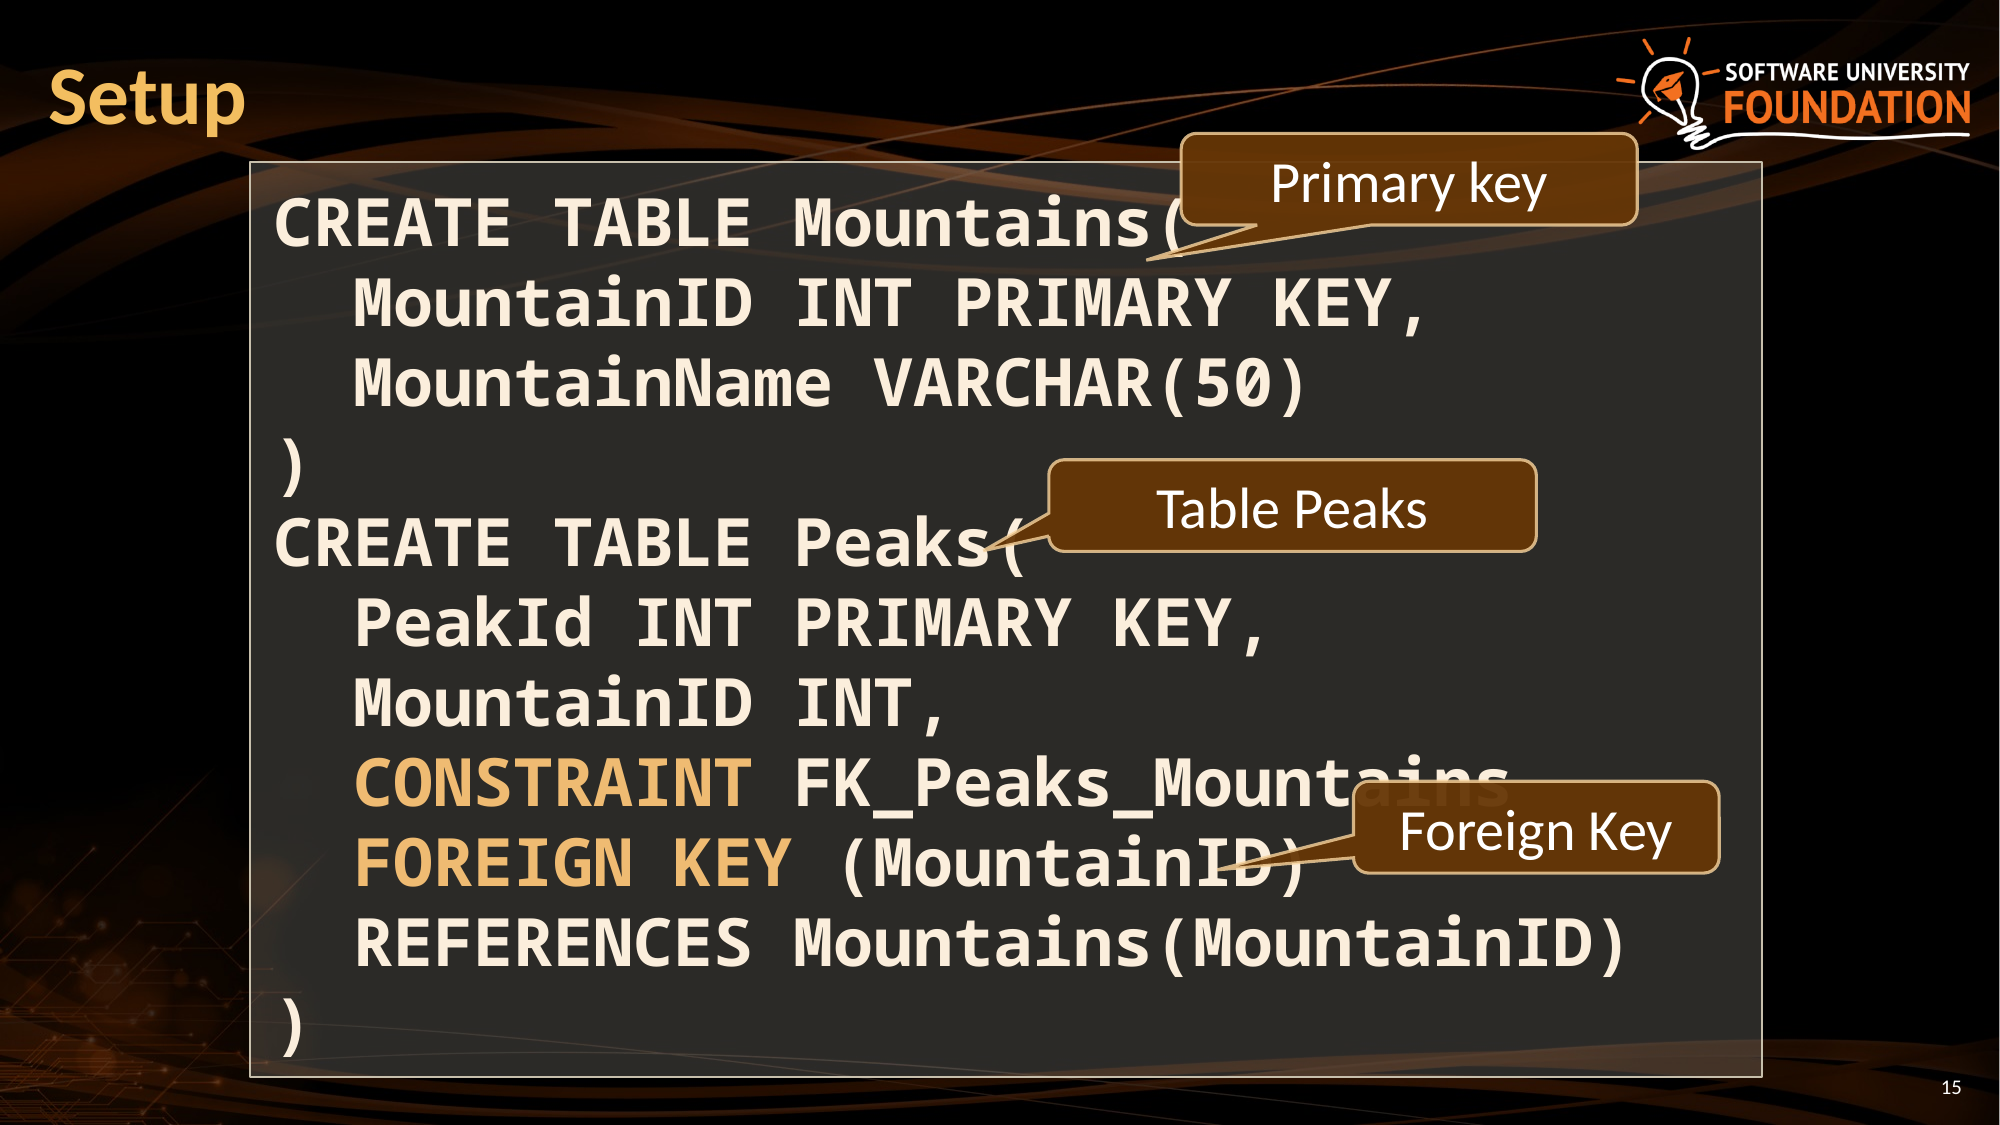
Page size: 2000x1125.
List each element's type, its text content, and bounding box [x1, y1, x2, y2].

title Setup [30, 6, 1602, 189]
text_box Table Peaks [982, 458, 1538, 553]
picture [0, 0, 2000, 1125]
text_box Foreign Key [1216, 780, 1721, 875]
text_box Primary key [1145, 132, 1639, 262]
slide_number 15 [1897, 1070, 1968, 1103]
text_box CREATE TABLE Mountains( MountainID INT PRIMARY KEY, MountainName VARCHAR(50) ) CREATE TABLE Peaks( PeakId INT PRIMARY KEY, MountainID INT, CONSTRAINT FK_Peaks_Mountains FOREIGN KEY (MountainID) REFERENCES Mountains(MountainID) ) [249, 162, 1763, 1077]
